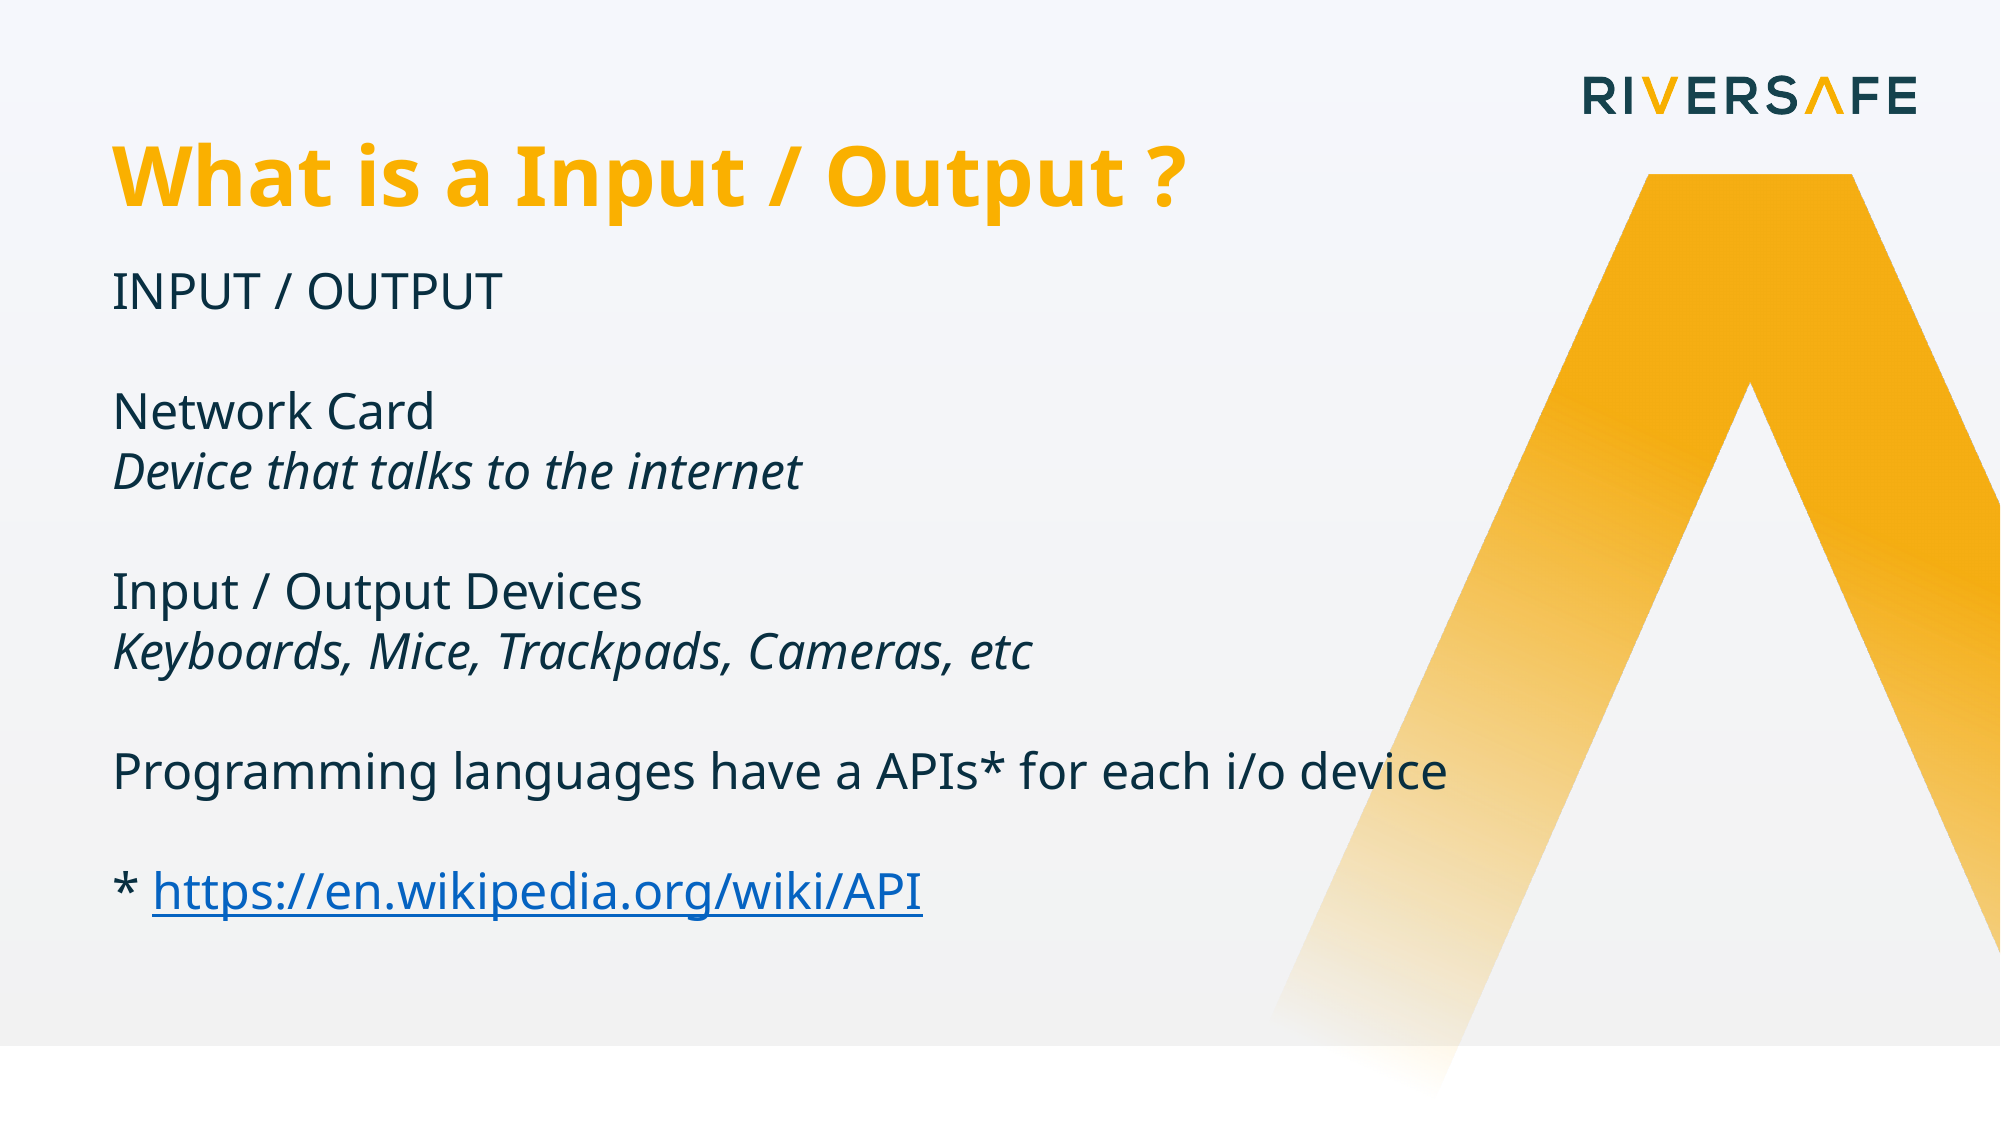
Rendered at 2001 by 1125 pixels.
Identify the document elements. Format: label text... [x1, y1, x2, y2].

text_box INPUT / OUTPUT Network Card Device that talks to the internet Input / Output Devices Keyboards, Mice, Trackpads, Cameras, etc Programming languages have a APIs* for each i/o device * https://en.wikipedia.org/wiki/API [97, 252, 1884, 999]
text_box What is a Input / Output ? [97, 126, 1497, 207]
picture [1206, 174, 2001, 1125]
picture [1584, 75, 1916, 115]
